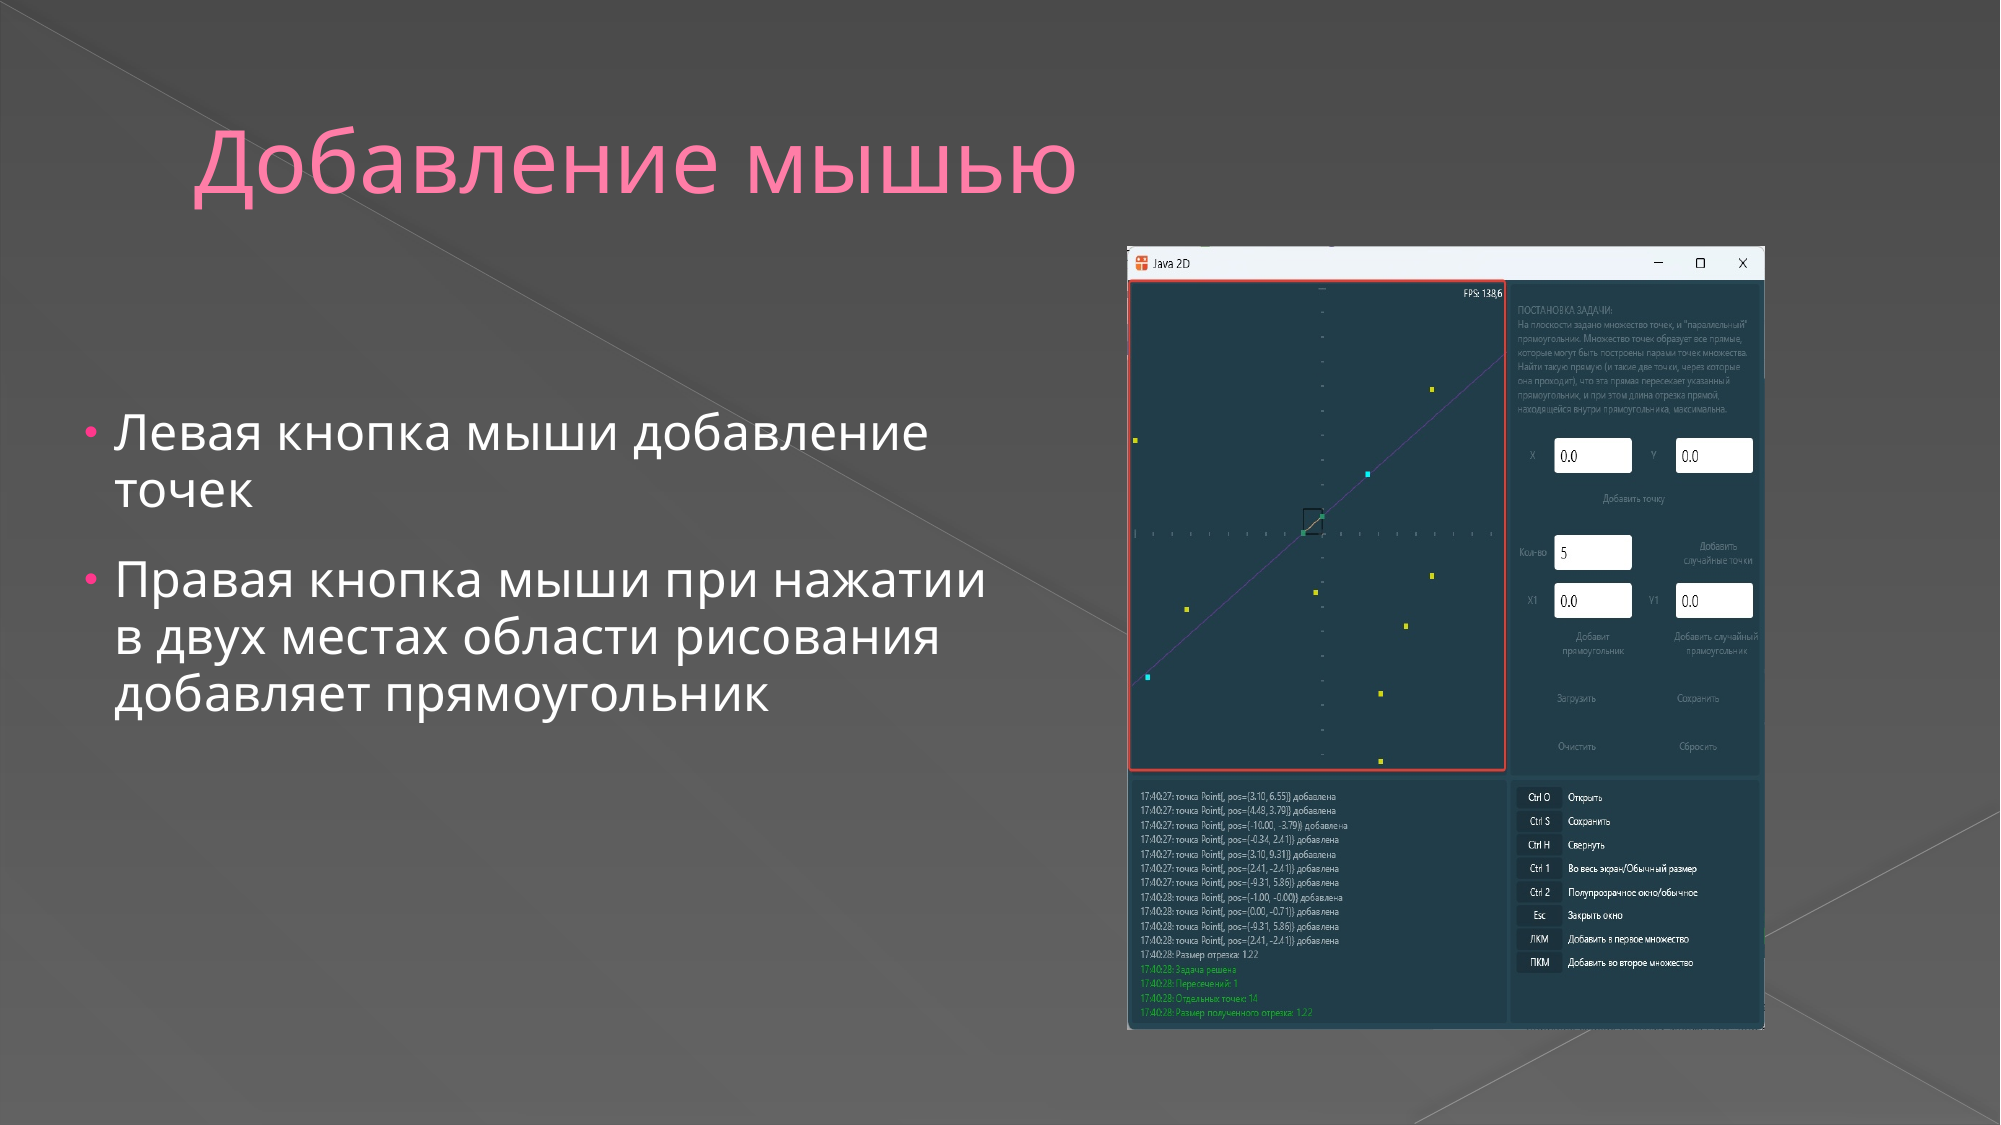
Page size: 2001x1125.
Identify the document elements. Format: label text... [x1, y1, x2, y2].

text_box Левая кнопка мыши добавление точек Правая кнопка мыши при нажатии в двух местах области рисования добавляет прямоугольник [69, 397, 1021, 1030]
title Добавление мышью [99, 43, 1900, 274]
picture [1126, 246, 1765, 1030]
